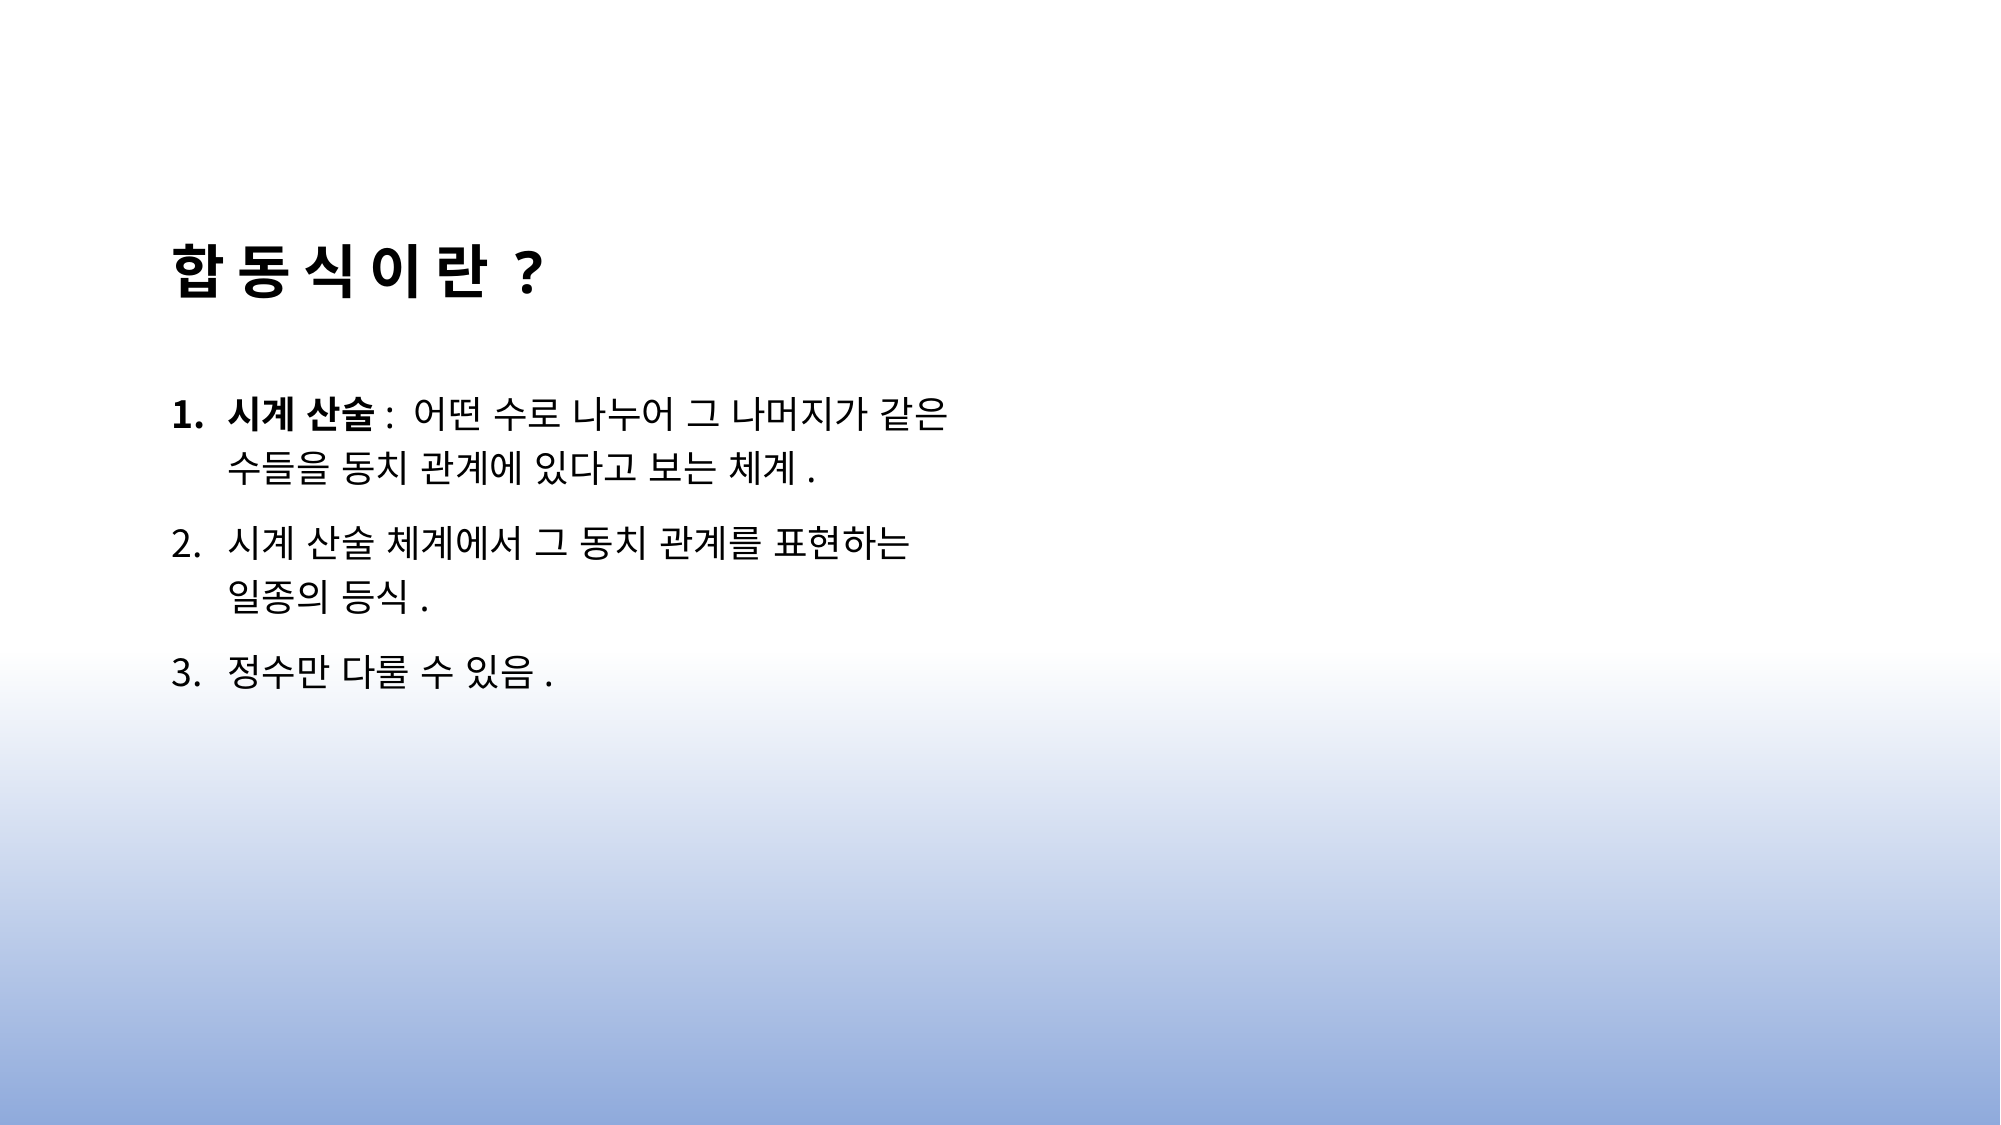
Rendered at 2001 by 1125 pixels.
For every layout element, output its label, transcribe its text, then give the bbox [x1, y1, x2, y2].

list 시계 산술: 어떤 수로 나누어 그 나머지가 같은 수들을 동치 관계에 있다고 보는 체계. 시계 산술 체계에서 그 동치 관계를 표현하는 일종의 등식. 정수만 다룰 수 있음. [156, 375, 988, 1014]
title 합동식이란? [156, 124, 1844, 313]
